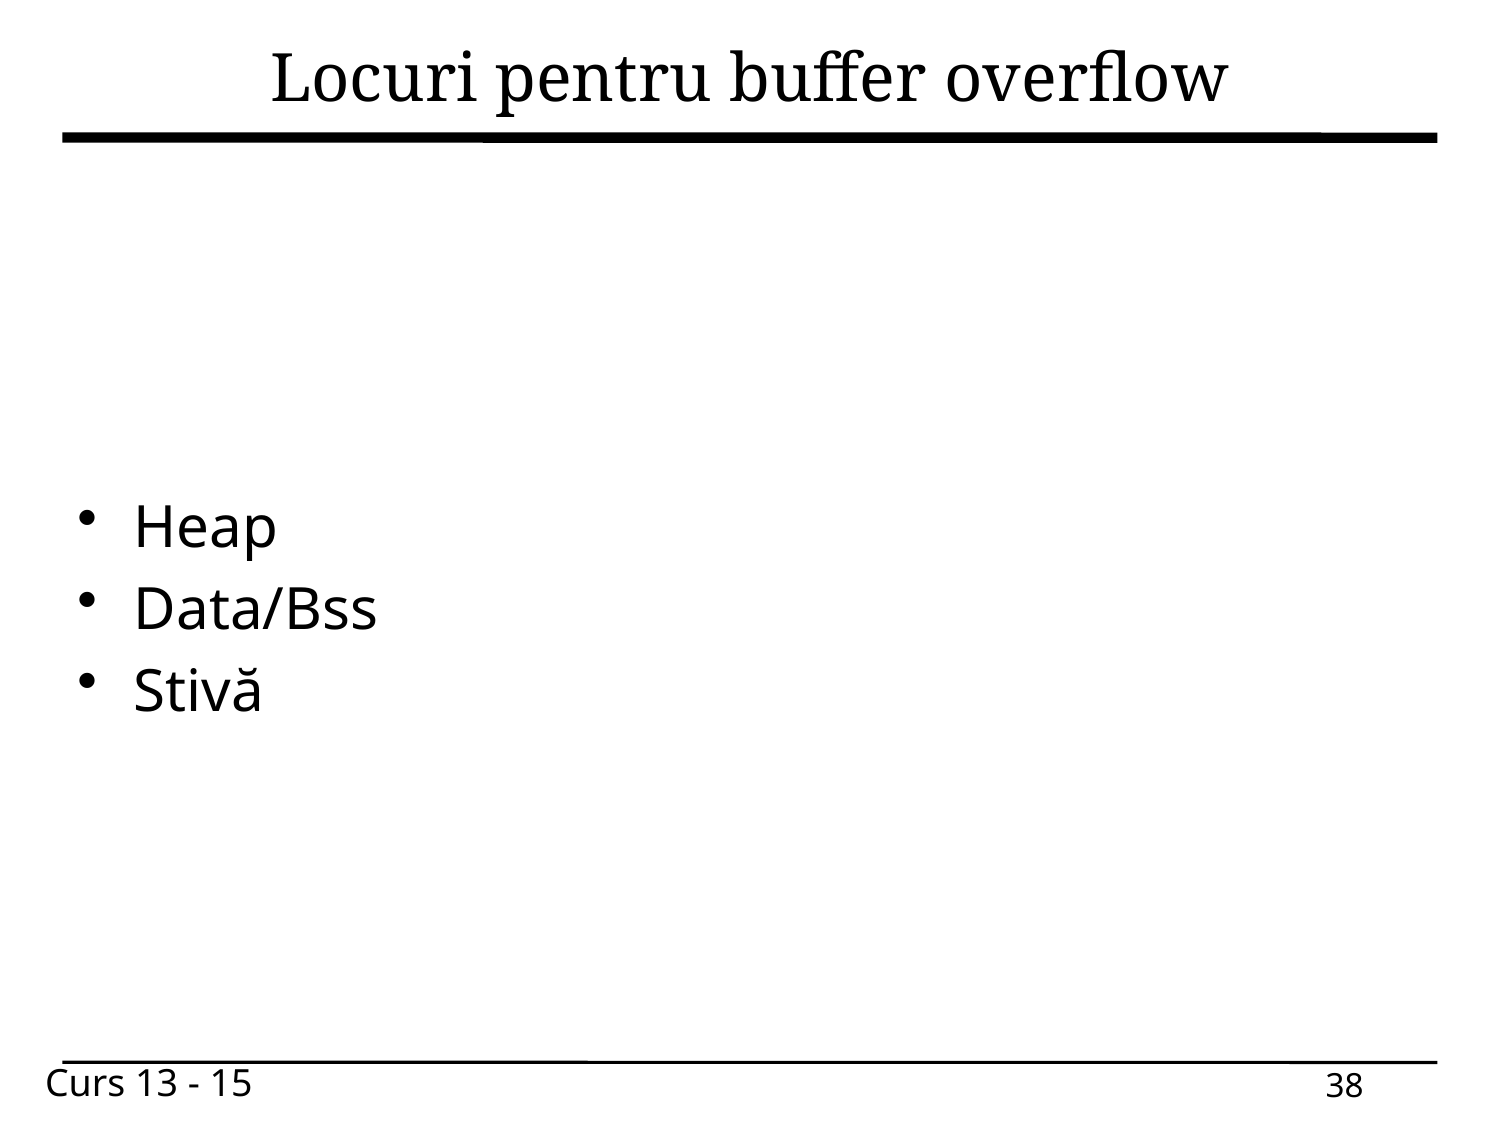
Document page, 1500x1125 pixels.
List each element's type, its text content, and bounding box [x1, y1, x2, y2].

title Locuri pentru buffer overflow [62, 24, 1438, 126]
list Heap Data/Bss Stivă [62, 162, 1438, 1051]
